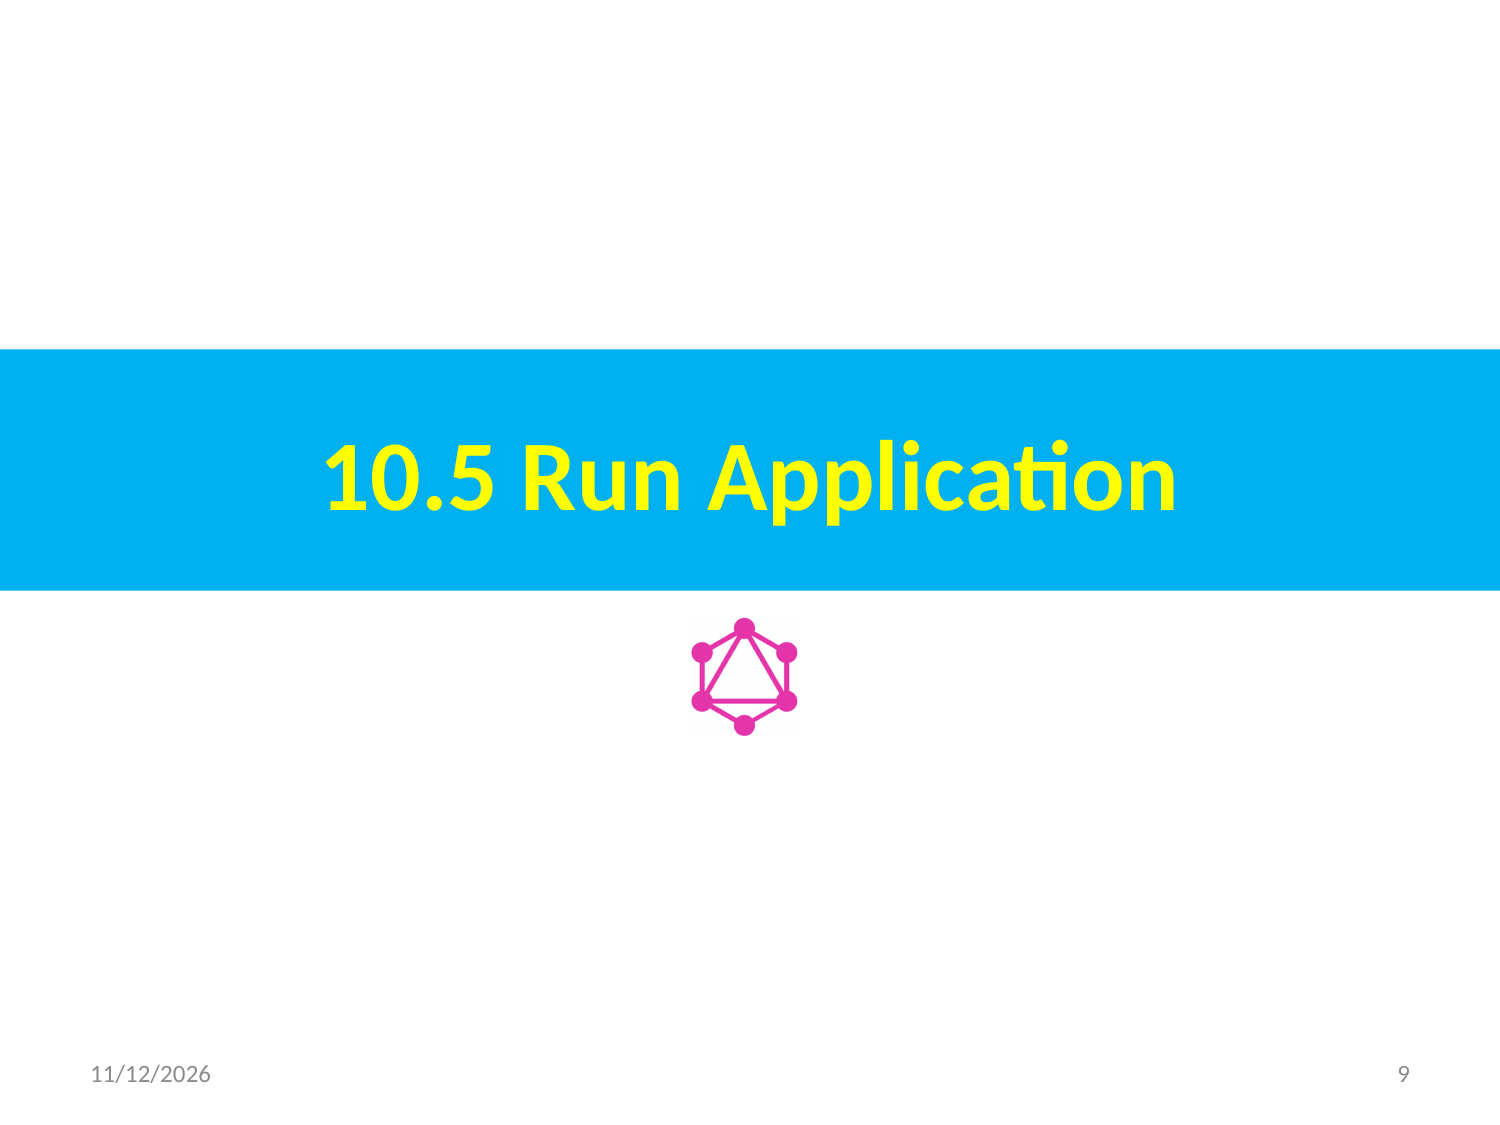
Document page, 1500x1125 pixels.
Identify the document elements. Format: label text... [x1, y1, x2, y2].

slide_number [75, 1042, 425, 1103]
picture [690, 617, 798, 736]
slide_number 9 [1074, 1042, 1425, 1103]
title 10.5 Run Application [0, 349, 1500, 591]
